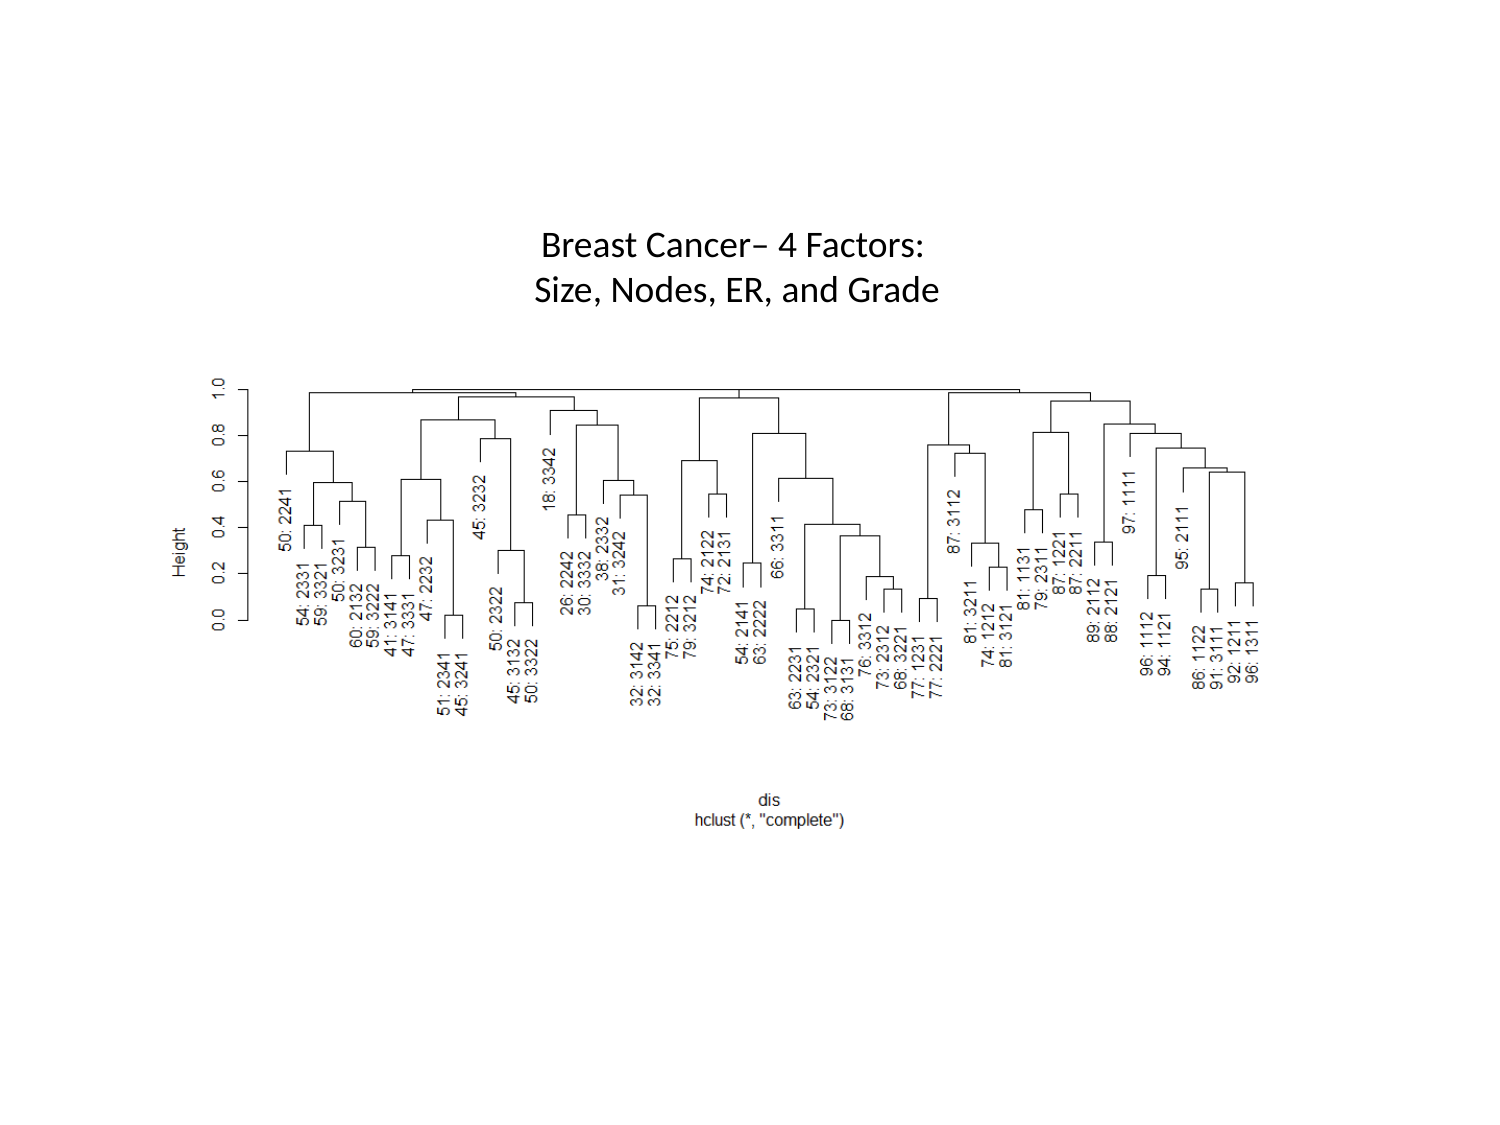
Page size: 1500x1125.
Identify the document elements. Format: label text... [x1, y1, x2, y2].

picture [166, 294, 1334, 831]
text_box Breast Cancer– 4 Factors: Size, Nodes, ER, and Grade [249, 212, 1225, 293]
